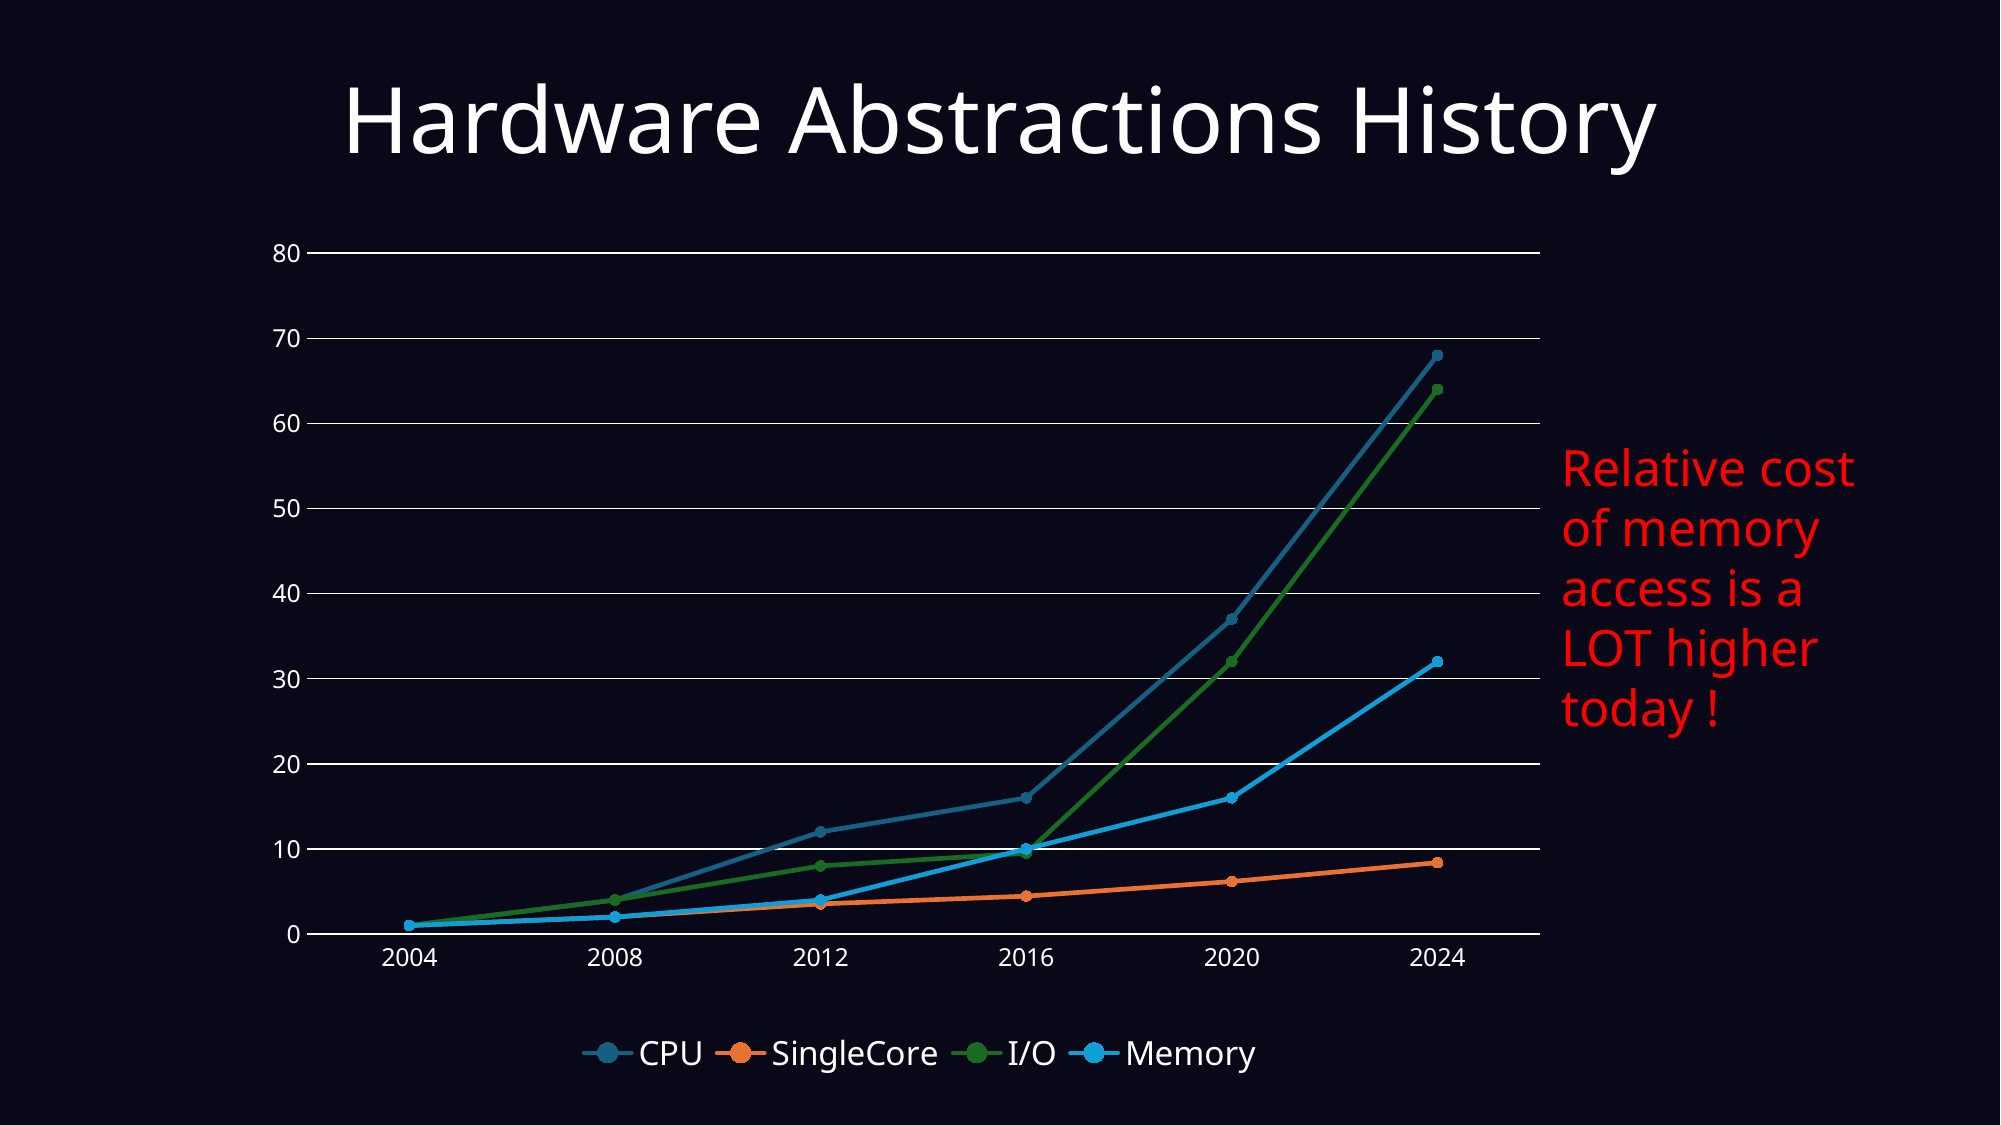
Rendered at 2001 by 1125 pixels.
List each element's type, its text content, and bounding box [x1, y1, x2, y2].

text_box Relative cost of memory access is a LOT higher today ! [1588, 428, 1885, 744]
chart [253, 235, 1588, 1125]
title Hardware Abstractions History [137, 15, 1863, 233]
